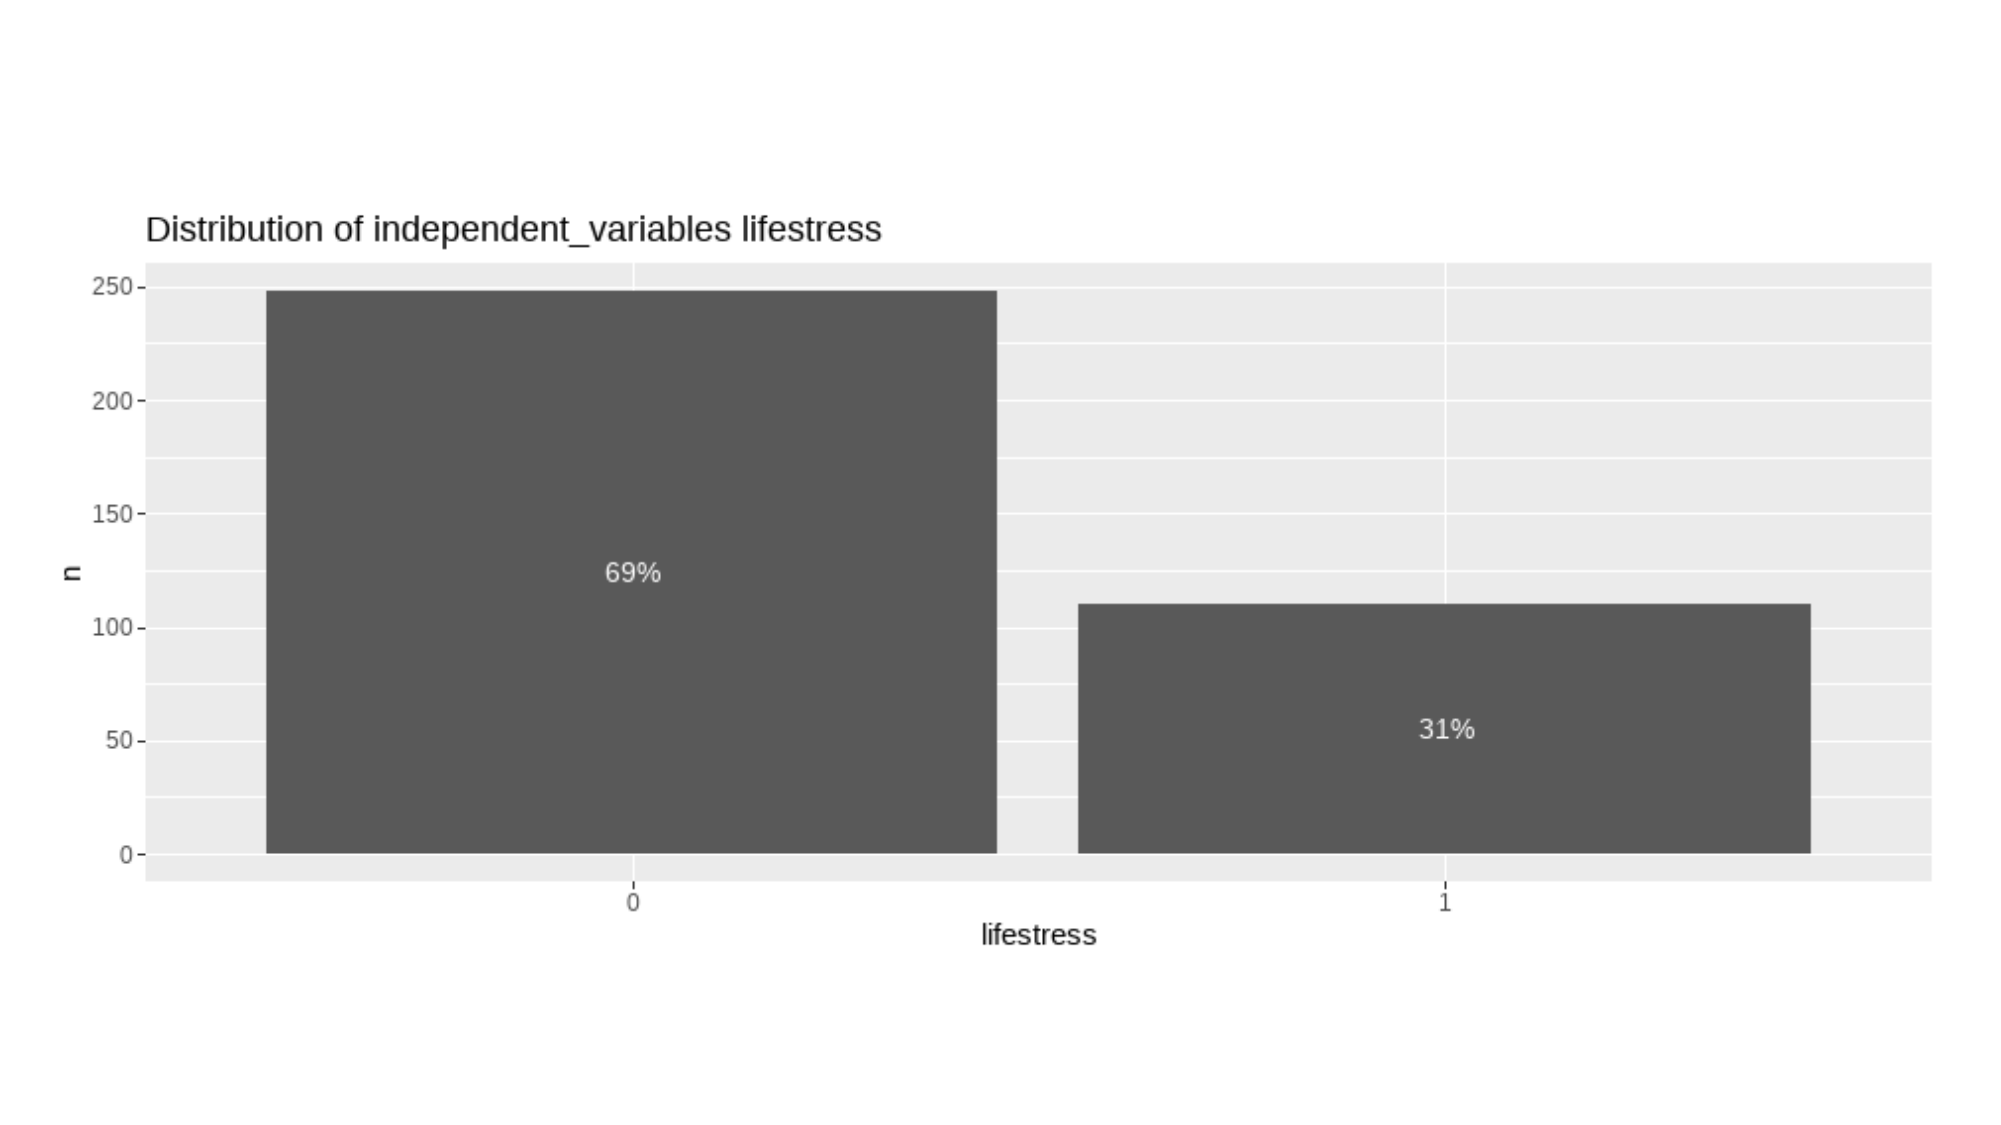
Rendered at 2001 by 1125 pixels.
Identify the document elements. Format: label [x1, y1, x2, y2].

picture [47, 204, 1948, 965]
